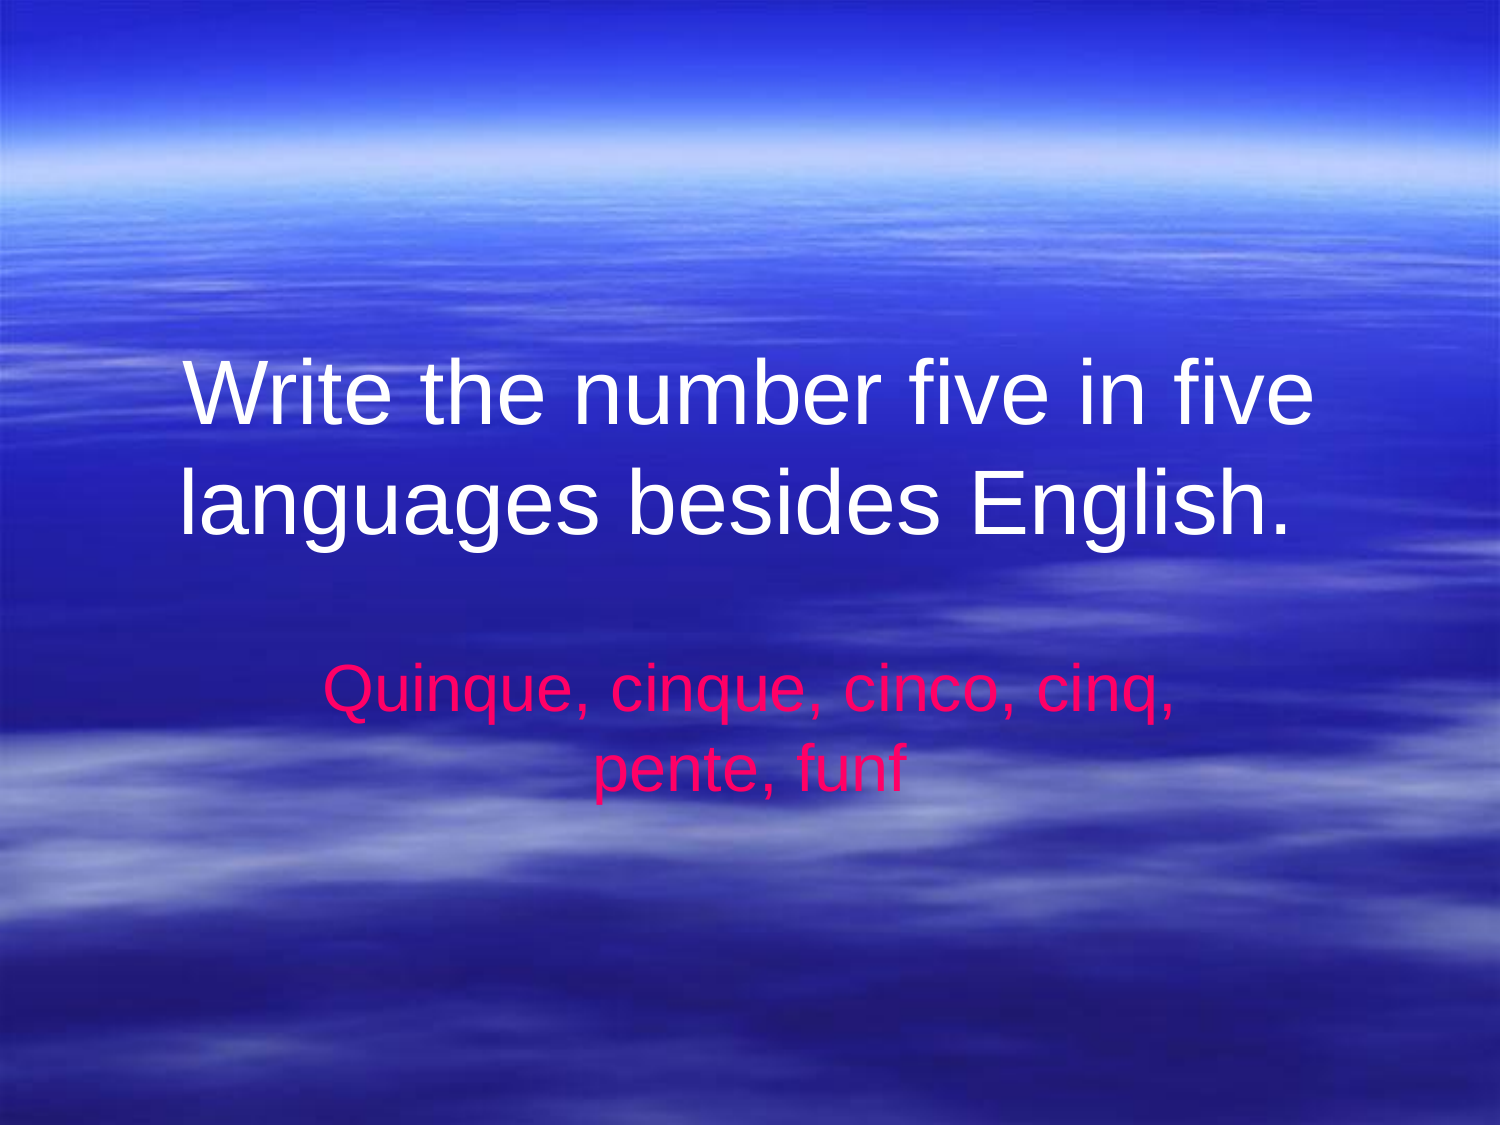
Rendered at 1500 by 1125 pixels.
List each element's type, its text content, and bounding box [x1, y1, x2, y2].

title Write the number five in five languages besides English. [112, 324, 1388, 588]
subtitle Quinque, cinque, cinco, cinq, pente, funf [225, 637, 1275, 925]
picture [0, 0, 1500, 1125]
